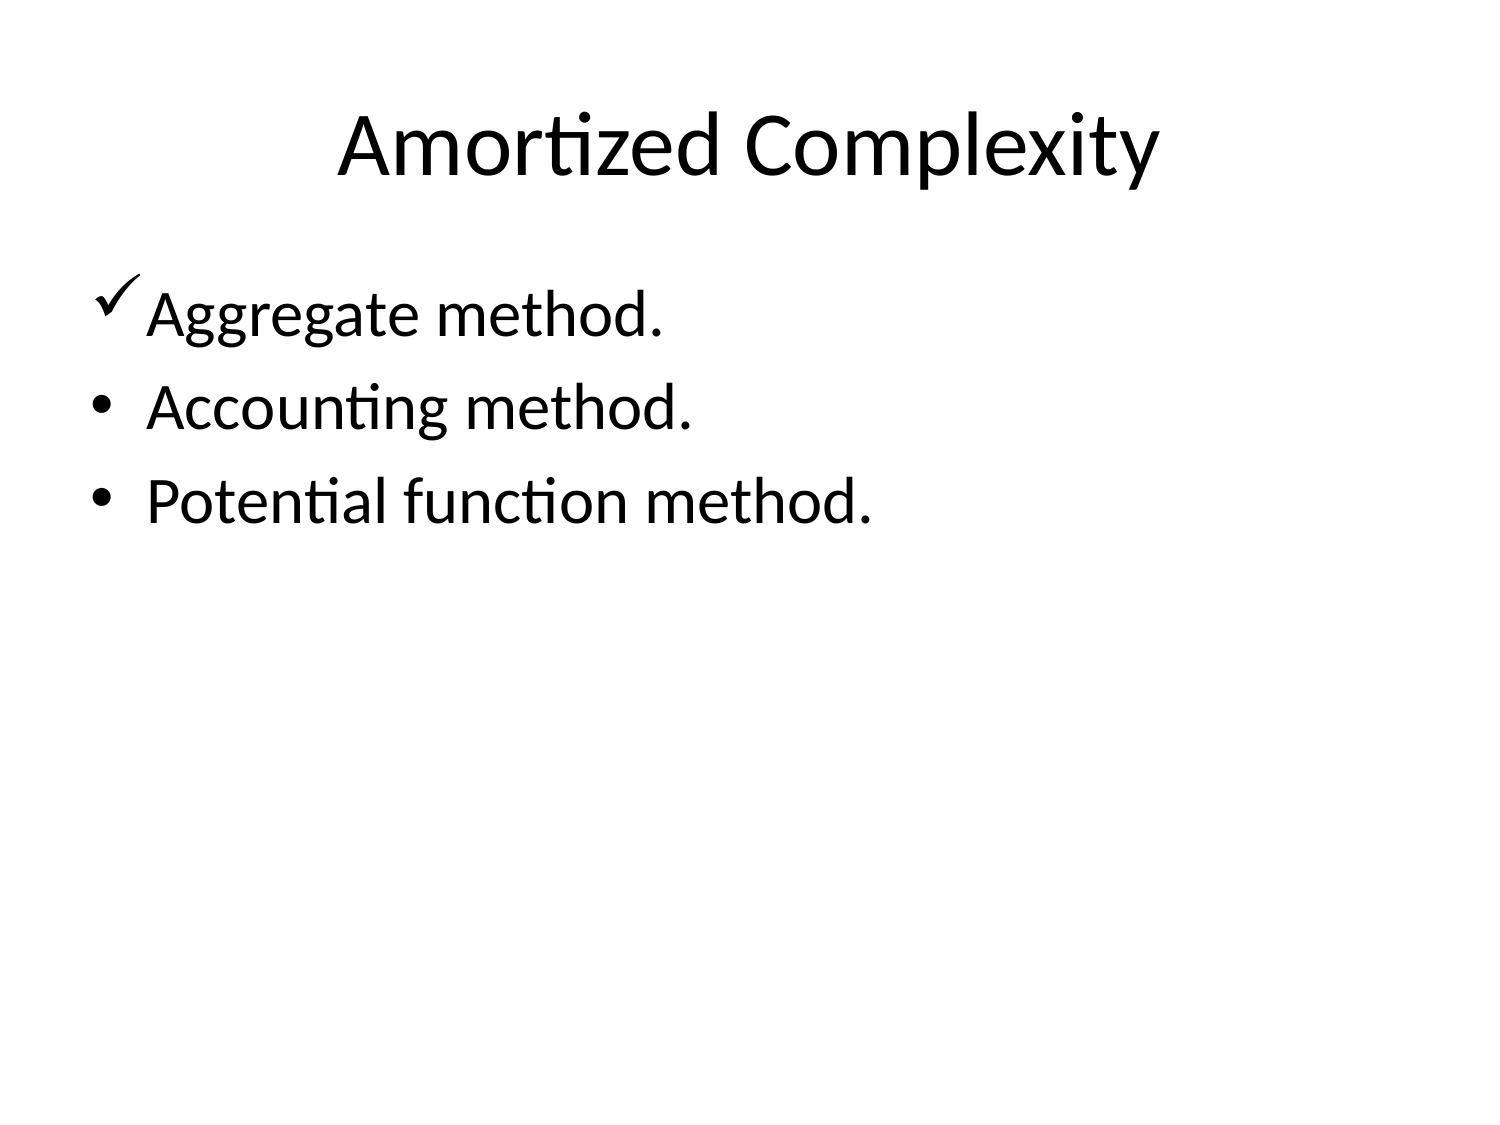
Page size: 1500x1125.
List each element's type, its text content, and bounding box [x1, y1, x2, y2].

title Amortized Complexity [75, 45, 1425, 233]
list Aggregate method. Accounting method. Potential function method. [75, 262, 1425, 1005]
